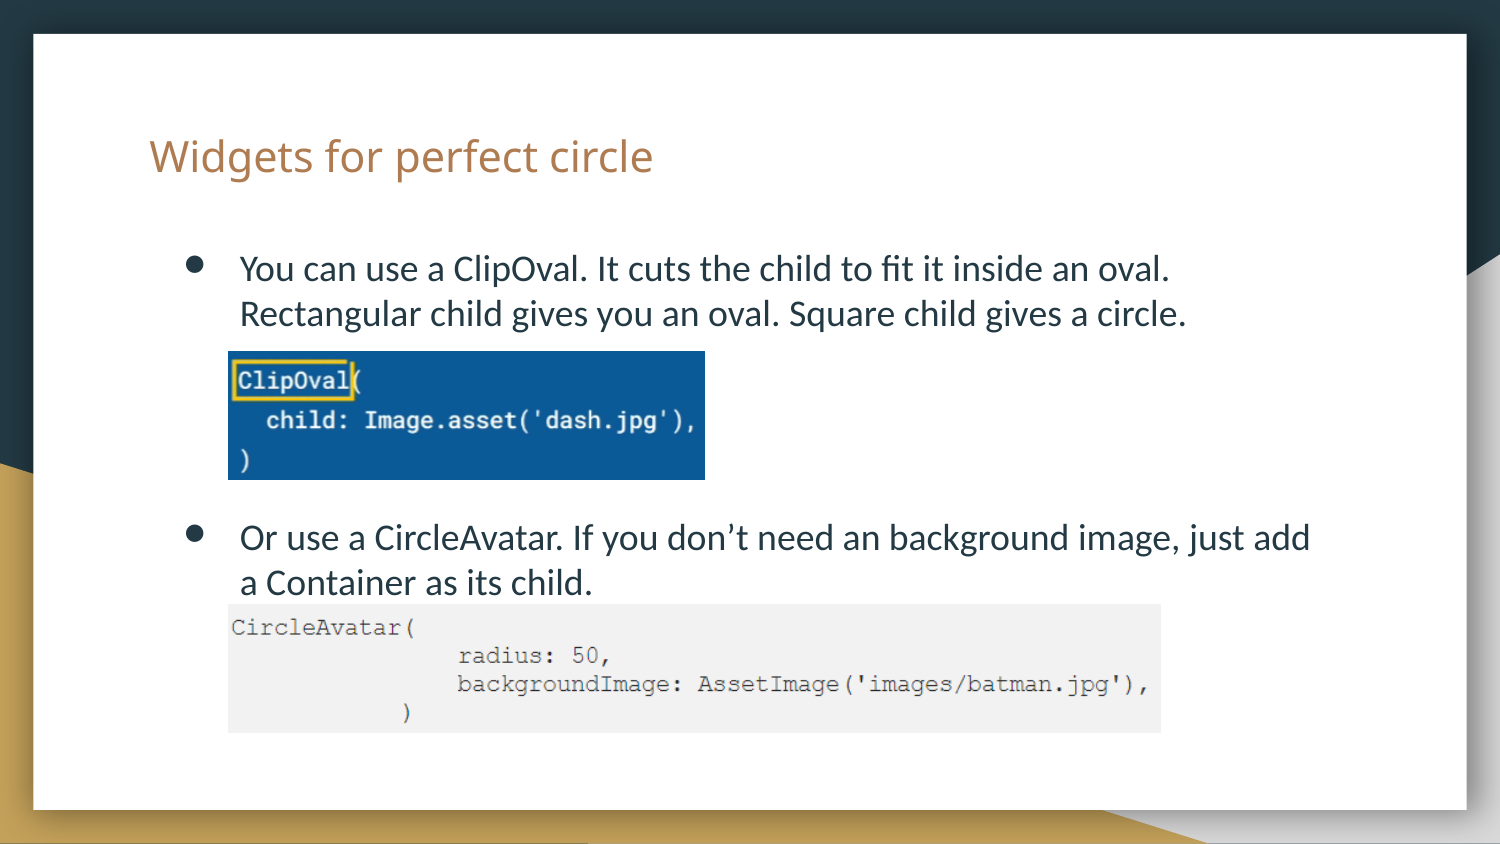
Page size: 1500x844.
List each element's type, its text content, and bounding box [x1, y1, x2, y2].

picture [227, 604, 1161, 734]
list You can use a ClipOval. It cuts the child to fit it inside an oval. Rectangular child gives you an oval. Square child gives a circle. Or use a CircleAvatar. If you don’t need an background image, just add a Container as its child. [149, 228, 1351, 666]
picture [227, 350, 705, 480]
title Widgets for perfect circle [134, 113, 1366, 197]
